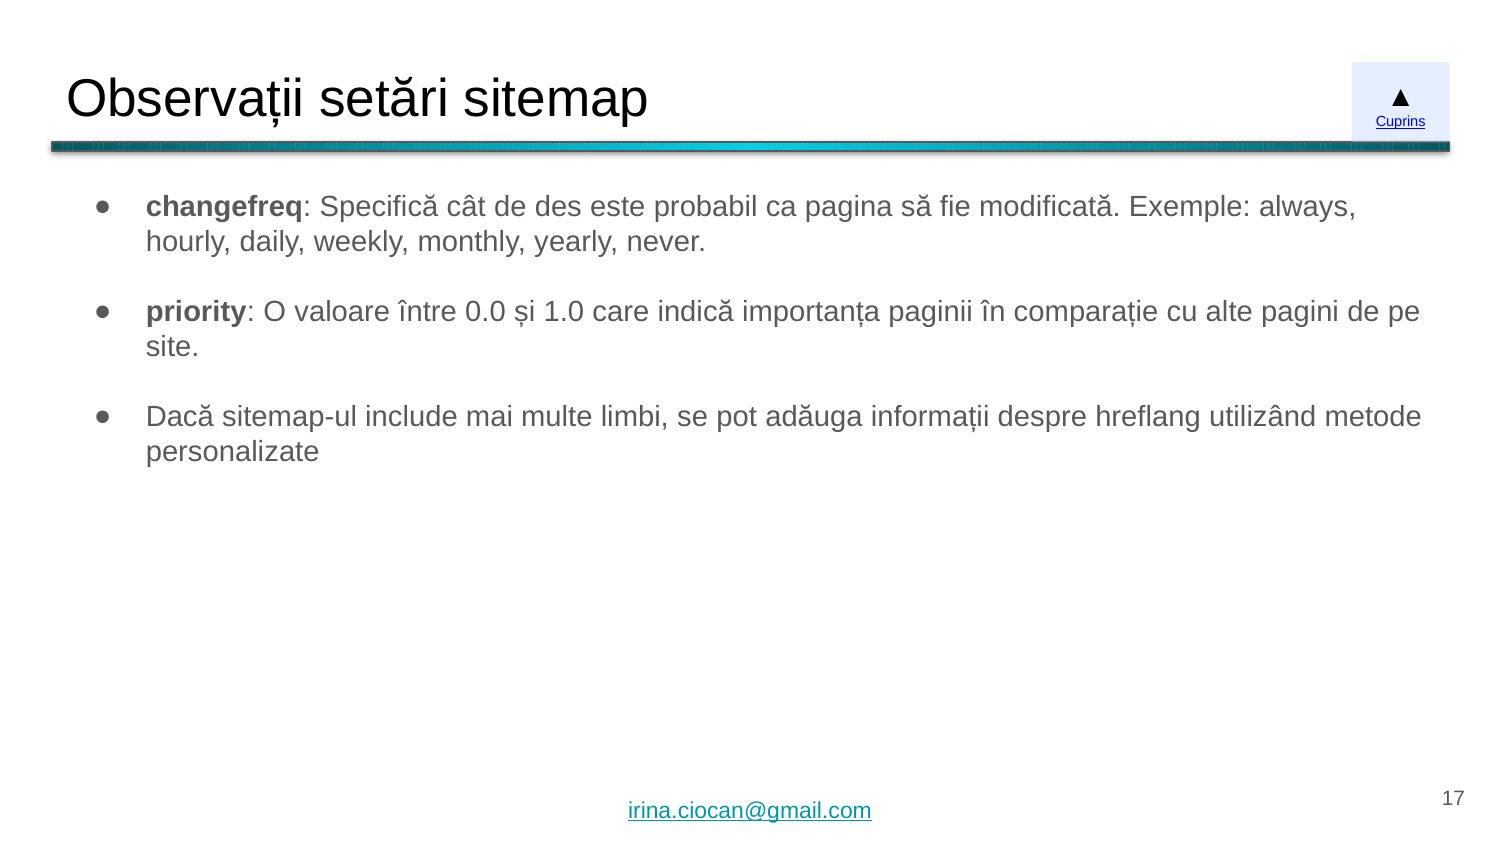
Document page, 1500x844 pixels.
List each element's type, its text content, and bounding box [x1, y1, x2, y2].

text_box ▲ Cuprins [1351, 62, 1450, 142]
title Observații setări sitemap [51, 48, 1449, 139]
slide_number ‹#› [1389, 764, 1480, 830]
text_box irina.ciocan@gmail.com [613, 795, 889, 837]
text_box changefreq: Specifică cât de des este probabil ca pagina să fie modificată. Exemple: always, hourly, daily, weekly, monthly, yearly, never. priority: O valoare între 0.0 și 1.0 care indică importanța paginii în comparație cu alte pagini de pe site. Dacă sitemap-ul include mai multe limbi, se pot adăuga informații despre hreflang utilizând metode personalizate [55, 172, 1449, 529]
text_box [51, 141, 1450, 151]
